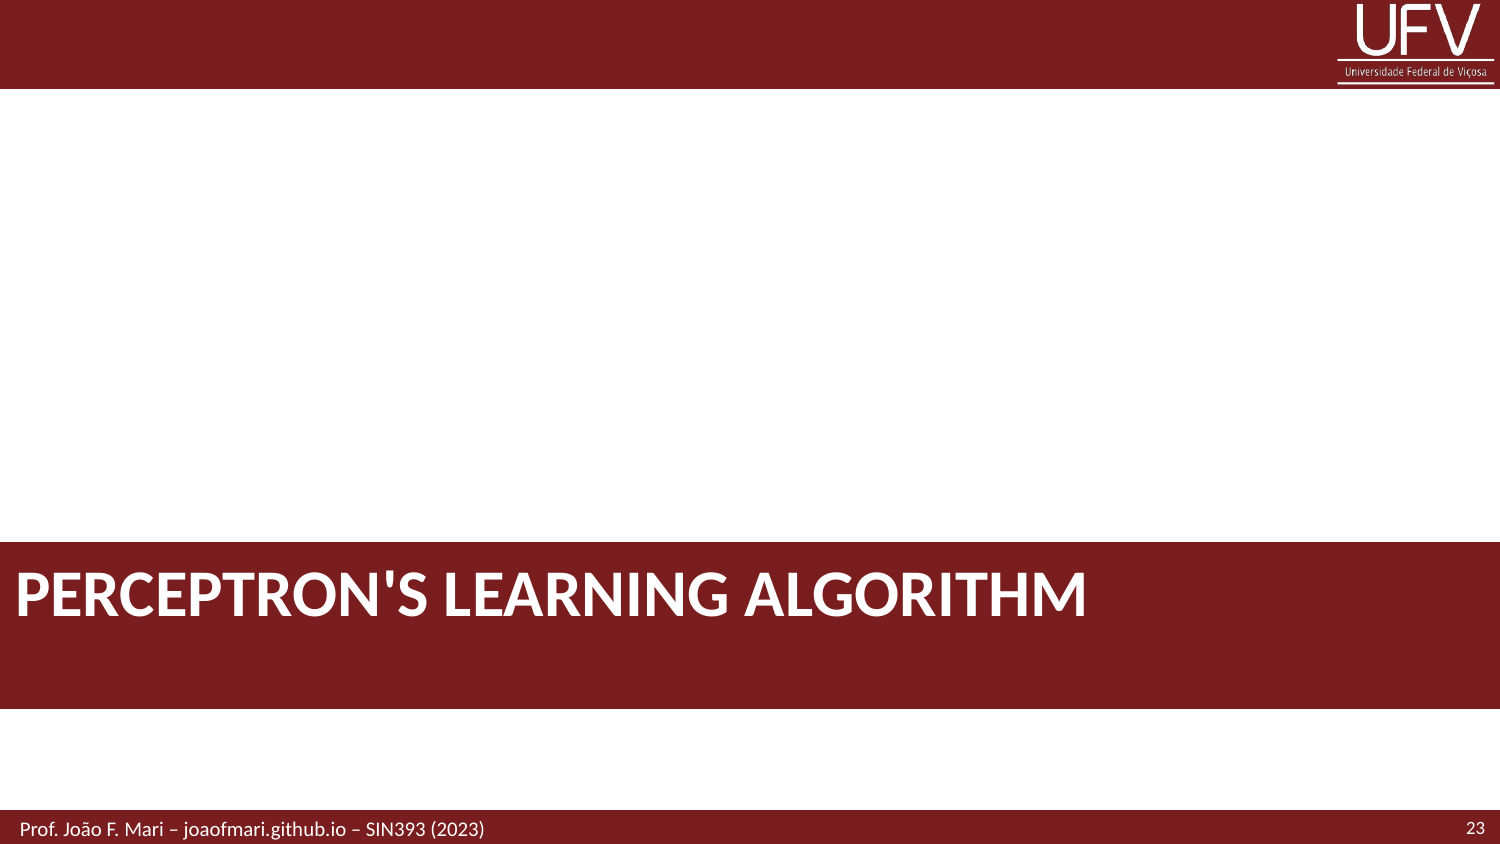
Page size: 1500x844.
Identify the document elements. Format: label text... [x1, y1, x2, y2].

title Perceptron's learning algorithm [0, 542, 1500, 710]
slide_number 23 [1328, 811, 1500, 844]
footer Prof. João F. Mari – joaofmari.github.io – SIN393 (2023) [0, 812, 1034, 844]
picture [1330, 0, 1500, 92]
